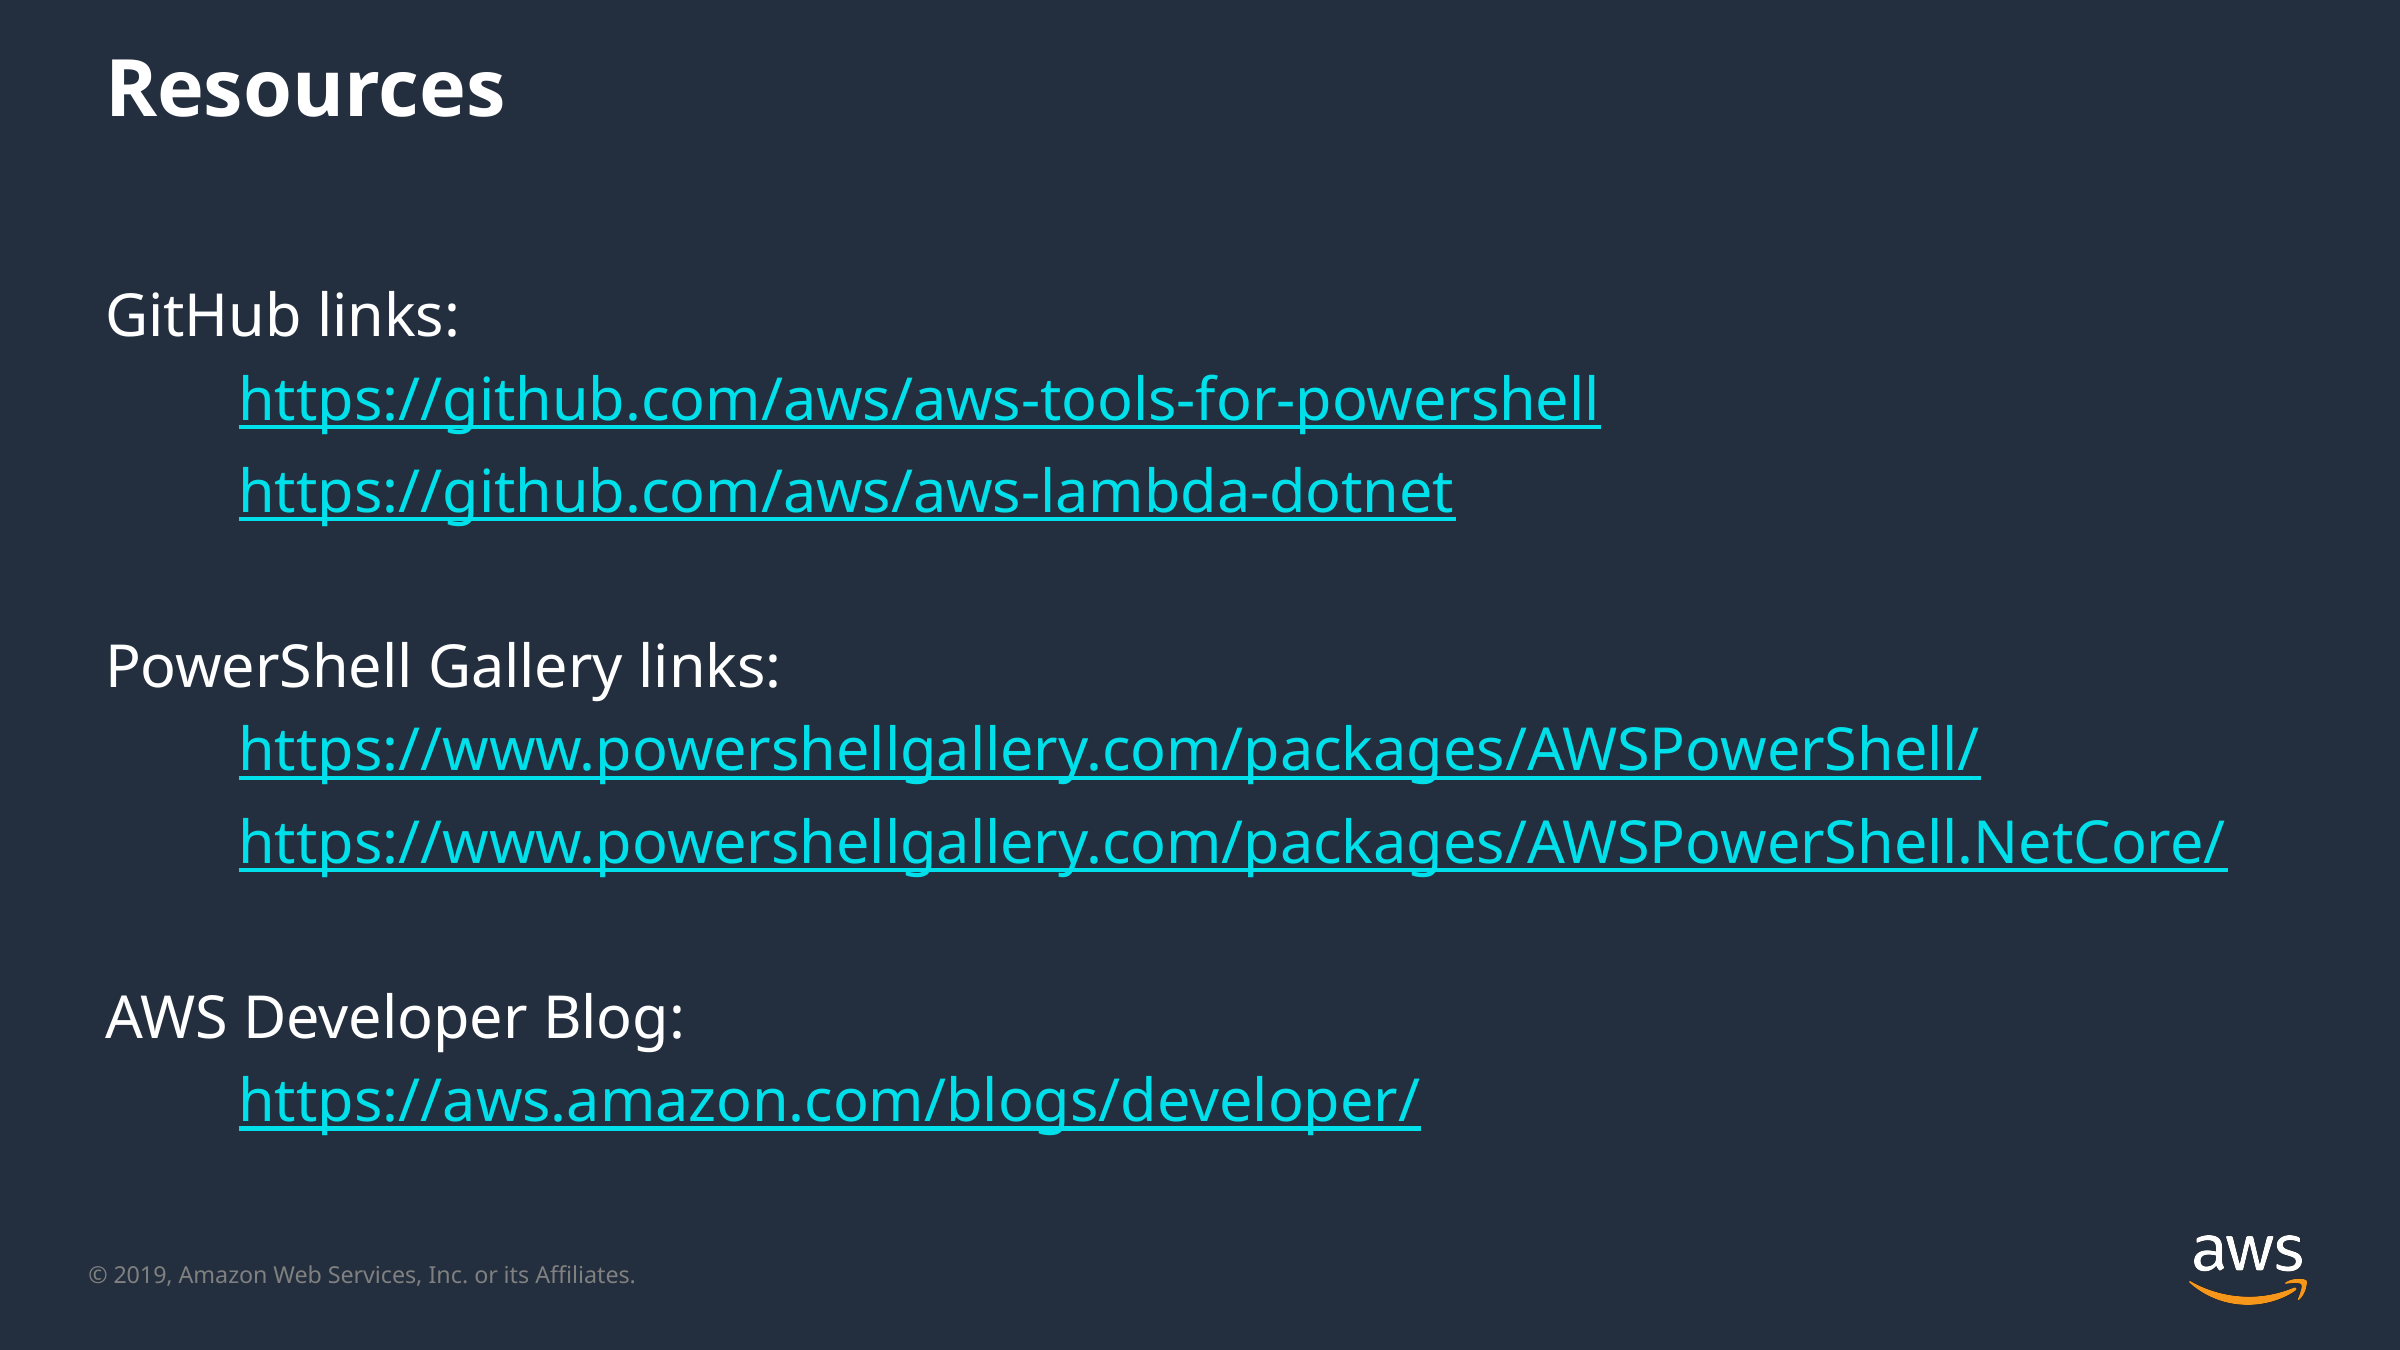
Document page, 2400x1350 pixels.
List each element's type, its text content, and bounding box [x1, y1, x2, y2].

picture [2189, 1235, 2307, 1305]
list GitHub links: https://github.com/aws/aws-tools-for-powershell https://github.com/aws/aws-lambda-dotnet PowerShell Gallery links: https://www.powershellgallery.com/packages/AWSPowerShell/ https://www.powershellgallery.com/packages/AWSPowerShell.NetCore/ AWS Developer Blog: https://aws.amazon.com/blogs/developer/ [90, 270, 2368, 1161]
title Resources [90, 30, 2307, 174]
